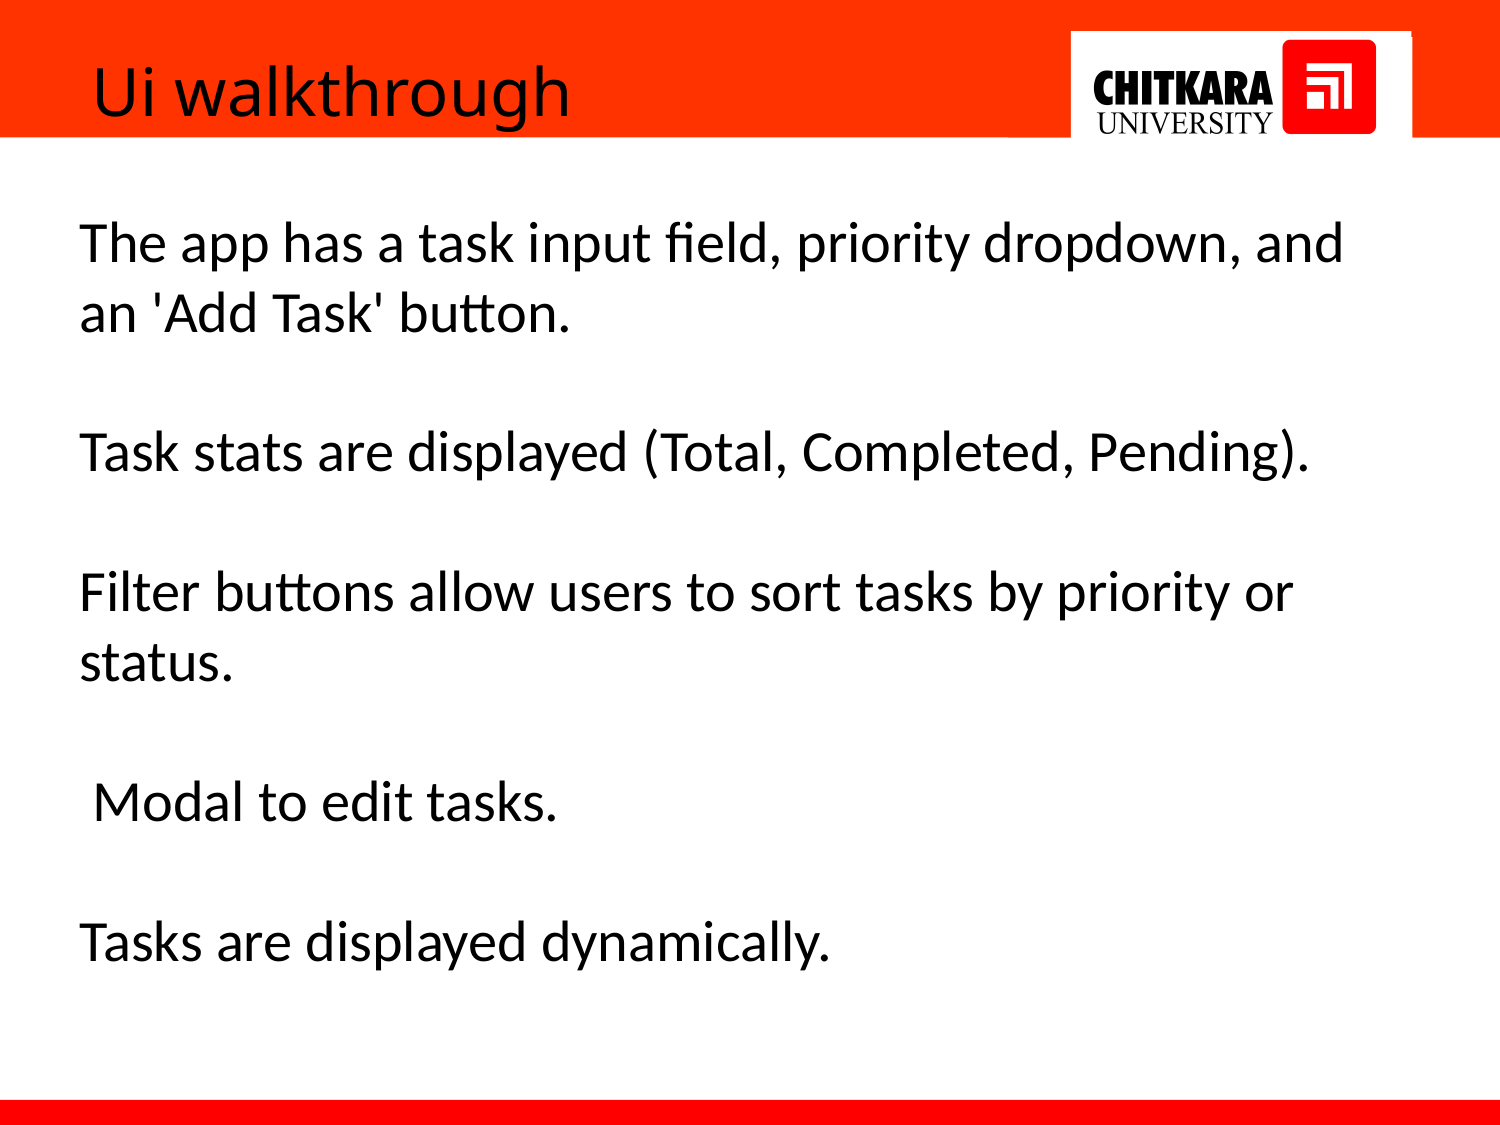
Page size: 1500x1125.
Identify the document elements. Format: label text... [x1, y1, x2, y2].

text_box The app has a task input field, priority dropdown, and an 'Add Task' button. Task stats are displayed (Total, Completed, Pending). Filter buttons allow users to sort tasks by priority or status. Modal to edit tasks. Tasks are displayed dynamically. [64, 196, 1400, 1061]
text_box Ui walkthrough [76, 42, 963, 138]
picture [1074, 37, 1391, 138]
